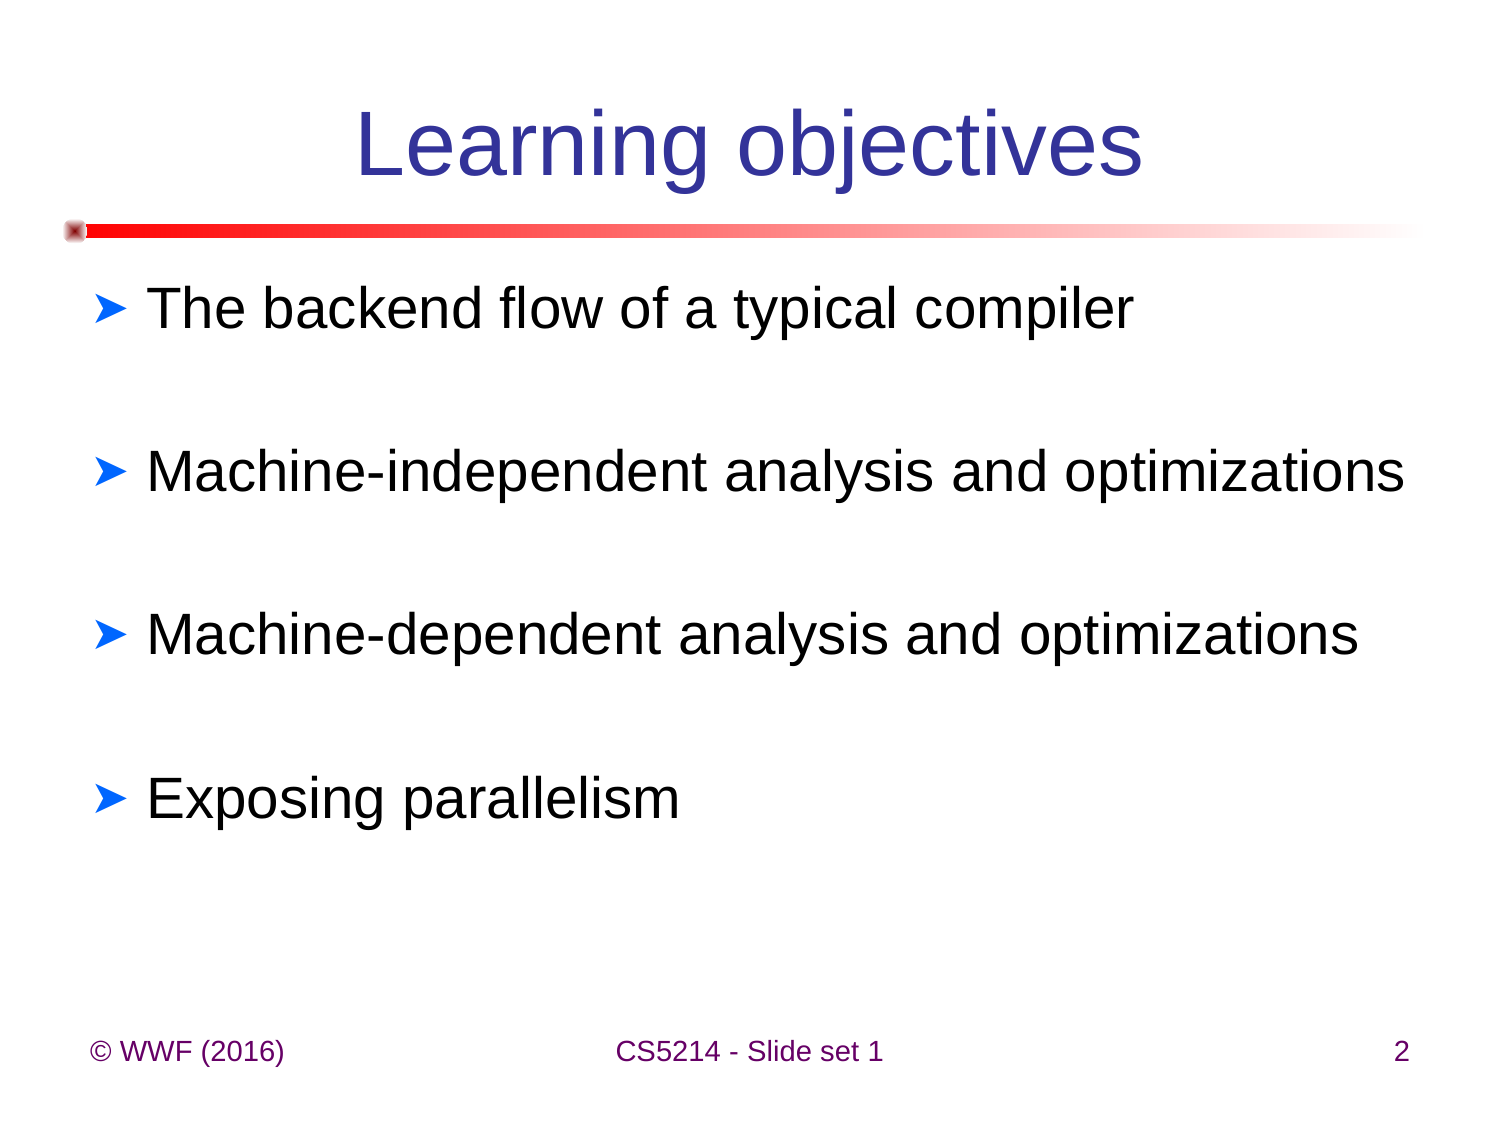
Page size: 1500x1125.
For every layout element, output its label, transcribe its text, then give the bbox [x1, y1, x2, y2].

slide_number © WWF (2016) [75, 1024, 425, 1103]
footer CS5214 - Slide set 1 [512, 1024, 988, 1103]
slide_number 2 [1074, 1024, 1425, 1103]
list The backend flow of a typical compiler Machine-independent analysis and optimizations Machine-dependent analysis and optimizations Exposing parallelism [75, 262, 1425, 1005]
title Learning objectives [75, 45, 1425, 233]
